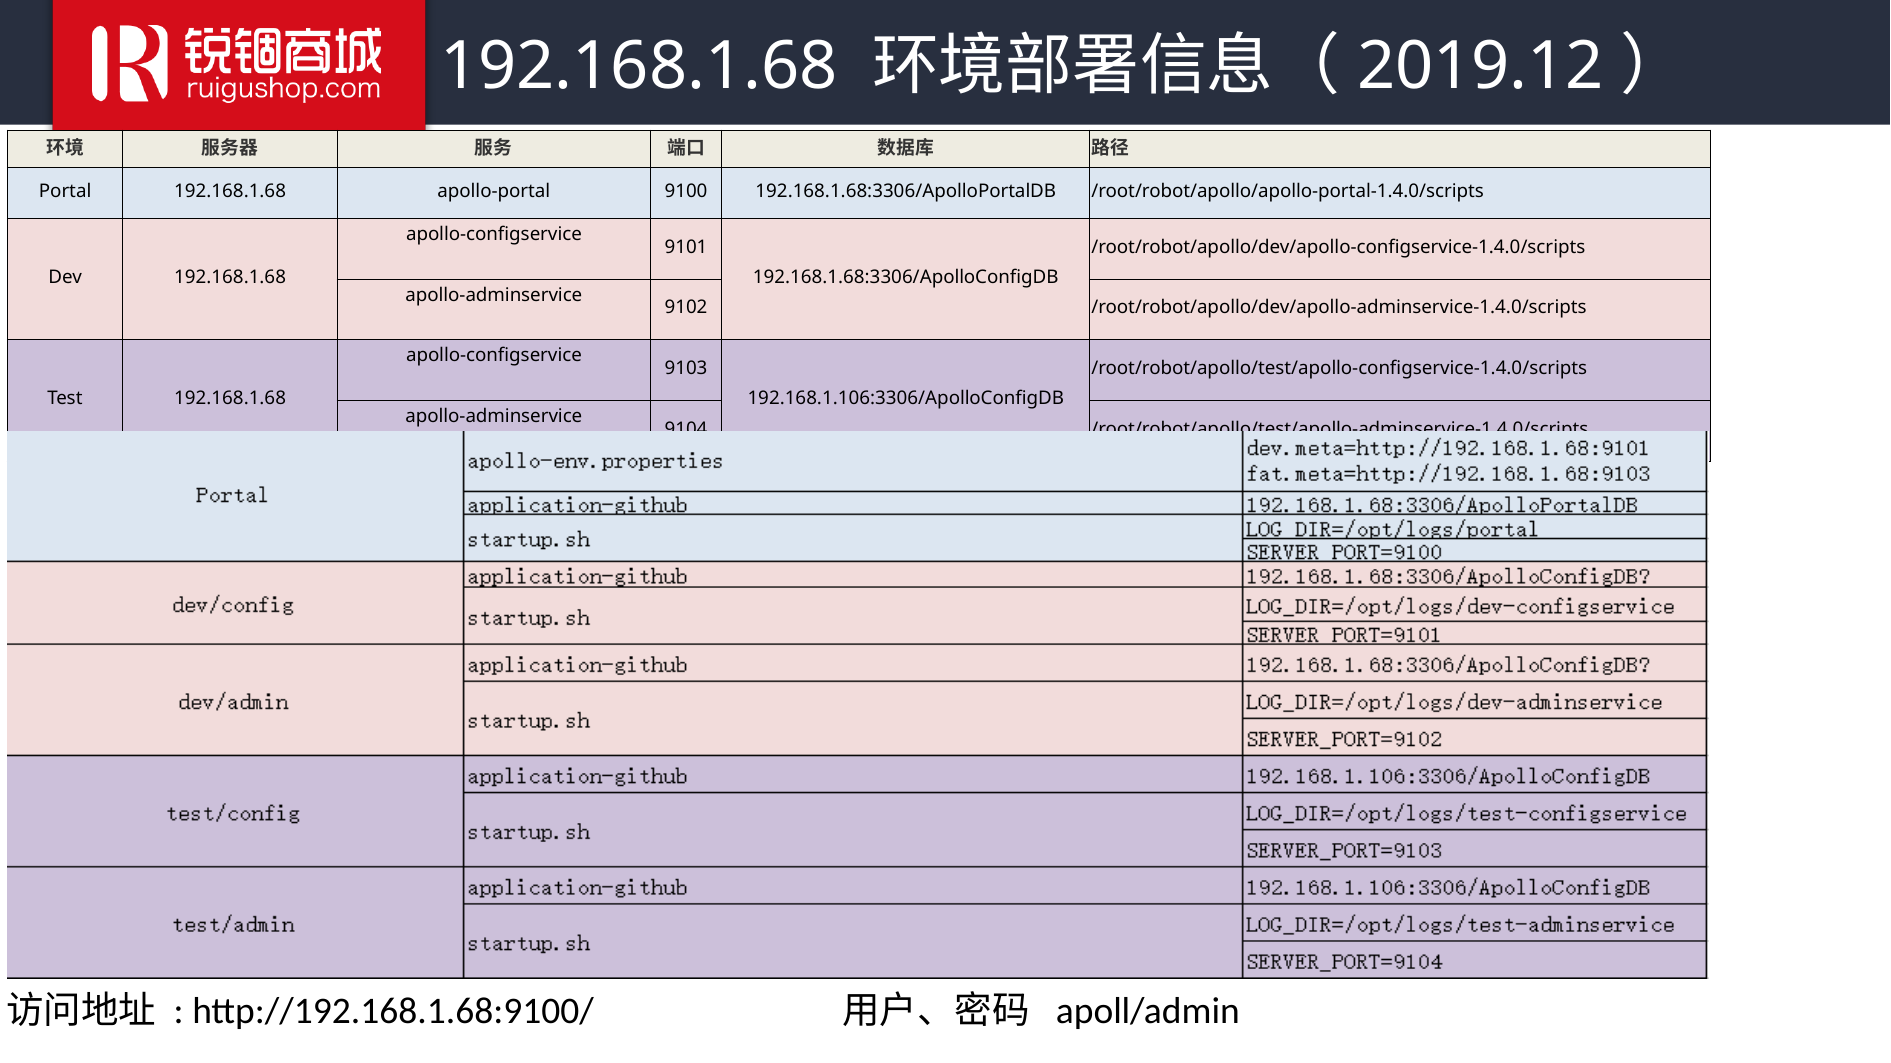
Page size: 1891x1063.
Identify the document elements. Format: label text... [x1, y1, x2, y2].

table_header 数据库 [722, 131, 1089, 167]
table_header 路径 [1090, 131, 1710, 167]
table_cell 192.168.1.68 [123, 168, 337, 218]
picture [7, 431, 1709, 979]
table_cell Portal [8, 168, 122, 218]
title 192.168.1.68 环境部署信息（2019.12） [425, 0, 1890, 123]
table_cell /root/robot/apollo/dev/apollo-adminservice-1.4.0/scripts [1090, 280, 1710, 339]
table_cell Dev [8, 219, 122, 339]
table_cell /root/robot/apollo/test/apollo-adminservice-1.4.0/scripts [1090, 401, 1710, 461]
table_cell apollo-portal [338, 168, 650, 218]
table_cell apollo-adminservice [338, 401, 650, 431]
table_cell 192.168.1.68 [123, 340, 337, 431]
table_header 服务 [338, 131, 650, 167]
table_cell 192.168.1.68 [123, 219, 337, 339]
picture [20, 0, 458, 130]
table_cell 9104 [651, 401, 721, 431]
table_cell 9103 [651, 340, 721, 400]
table_cell apollo-adminservice [338, 280, 650, 339]
table_cell 9100 [651, 168, 721, 218]
table_cell apollo-configservice [338, 340, 650, 400]
text_box 用户、密码 apoll/admin [827, 979, 1261, 1063]
table_cell 9101 [651, 219, 721, 279]
text_box 访问地址 : http://192.168.1.68:9100/ [0, 978, 626, 1039]
table_cell Test [8, 340, 122, 431]
table_cell /root/robot/apollo/dev/apollo-configservice-1.4.0/scripts [1090, 219, 1710, 279]
table_cell 192.168.1.68:3306/ApolloPortalDB [722, 168, 1089, 218]
table_cell 192.168.1.68:3306/ApolloConfigDB [722, 219, 1089, 339]
table_header 端口 [651, 131, 721, 167]
table_header 服务器 [123, 131, 337, 167]
table_cell 9102 [651, 280, 721, 339]
table_cell apollo-configservice [338, 219, 650, 279]
table_cell 192.168.1.106:3306/ApolloConfigDB [722, 340, 1089, 431]
table_header 环境 [8, 131, 122, 167]
table_cell /root/robot/apollo/apollo-portal-1.4.0/scripts [1090, 168, 1710, 218]
table_cell /root/robot/apollo/test/apollo-configservice-1.4.0/scripts [1090, 340, 1710, 400]
